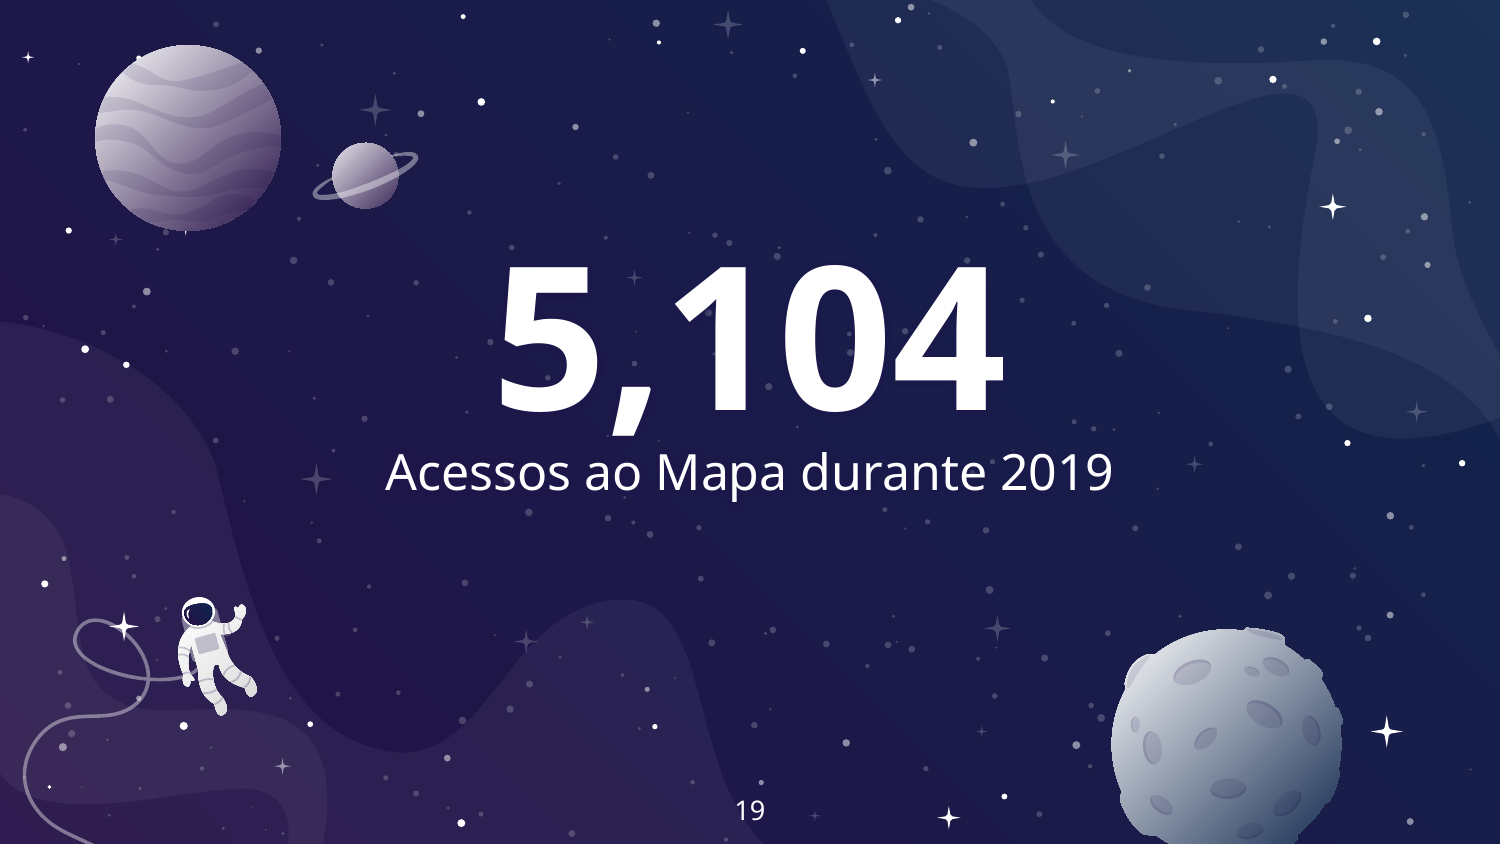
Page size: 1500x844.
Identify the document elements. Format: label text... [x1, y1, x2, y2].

title 5,104 [112, 259, 1388, 437]
subtitle Acessos ao Mapa durante 2019 [112, 440, 1388, 570]
slide_number ‹#› [705, 779, 795, 844]
